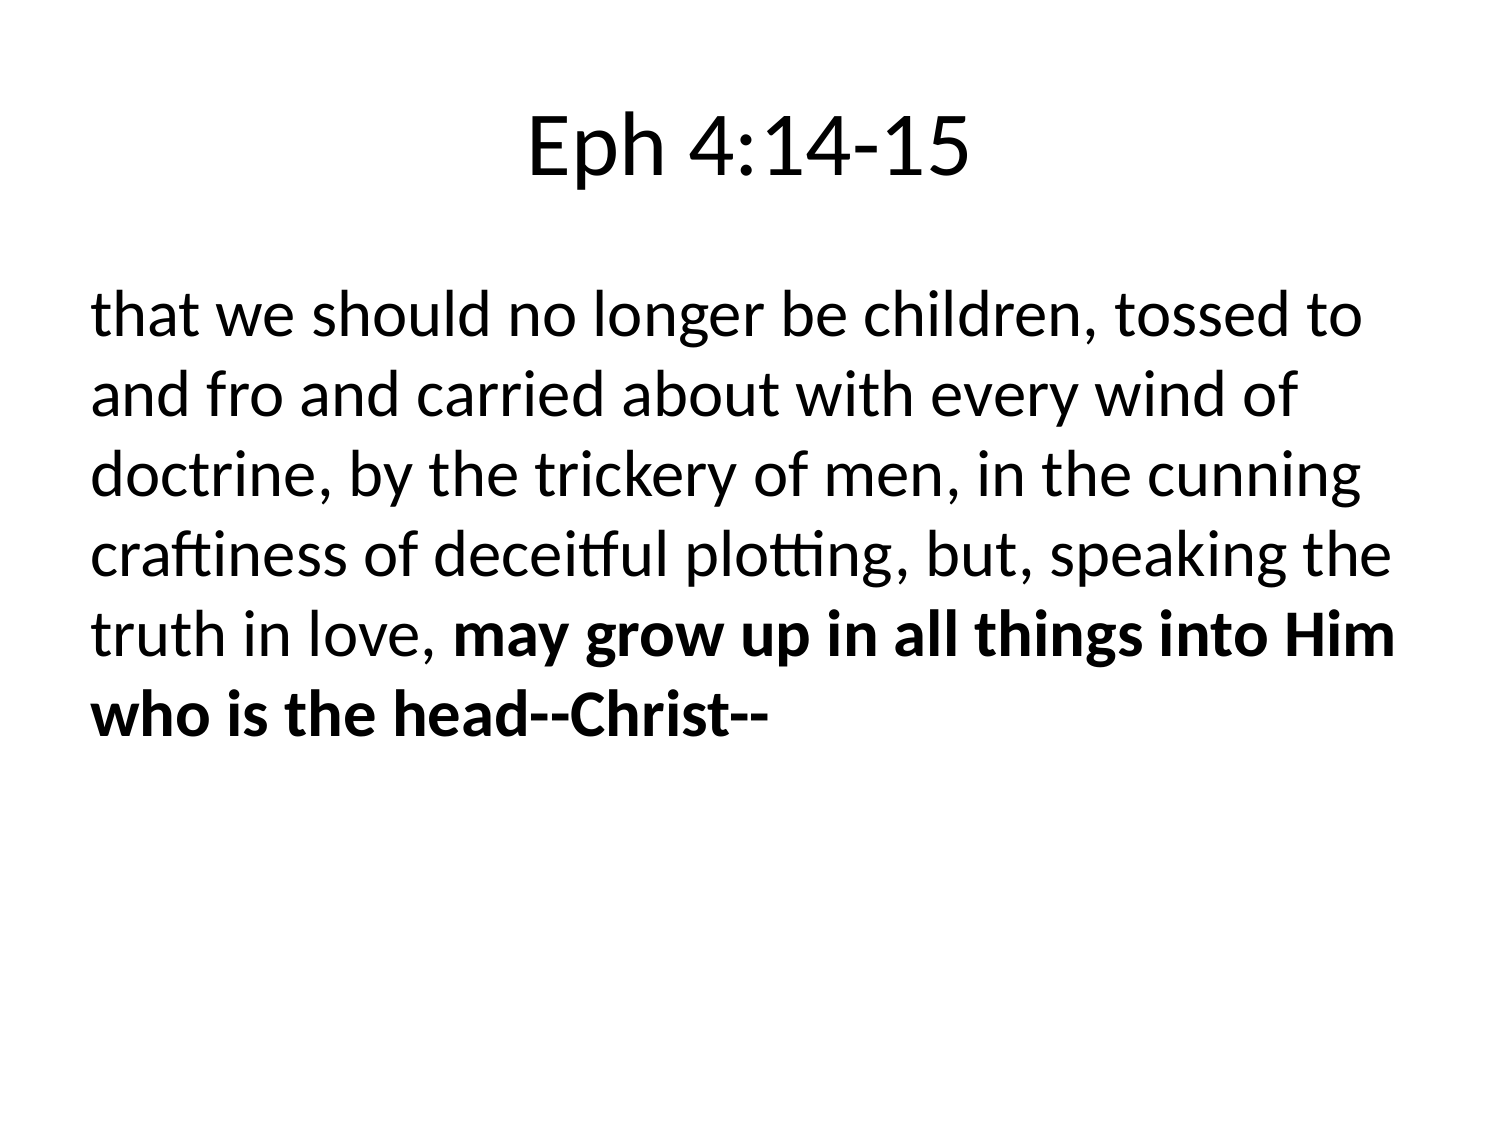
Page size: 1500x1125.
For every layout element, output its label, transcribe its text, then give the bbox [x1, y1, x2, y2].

title Eph 4:14-15 [75, 45, 1425, 233]
list that we should no longer be children, tossed to and fro and carried about with every wind of doctrine, by the trickery of men, in the cunning craftiness of deceitful plotting, but, speaking the truth in love, may grow up in all things into Him who is the head--Christ-- [75, 262, 1425, 1005]
